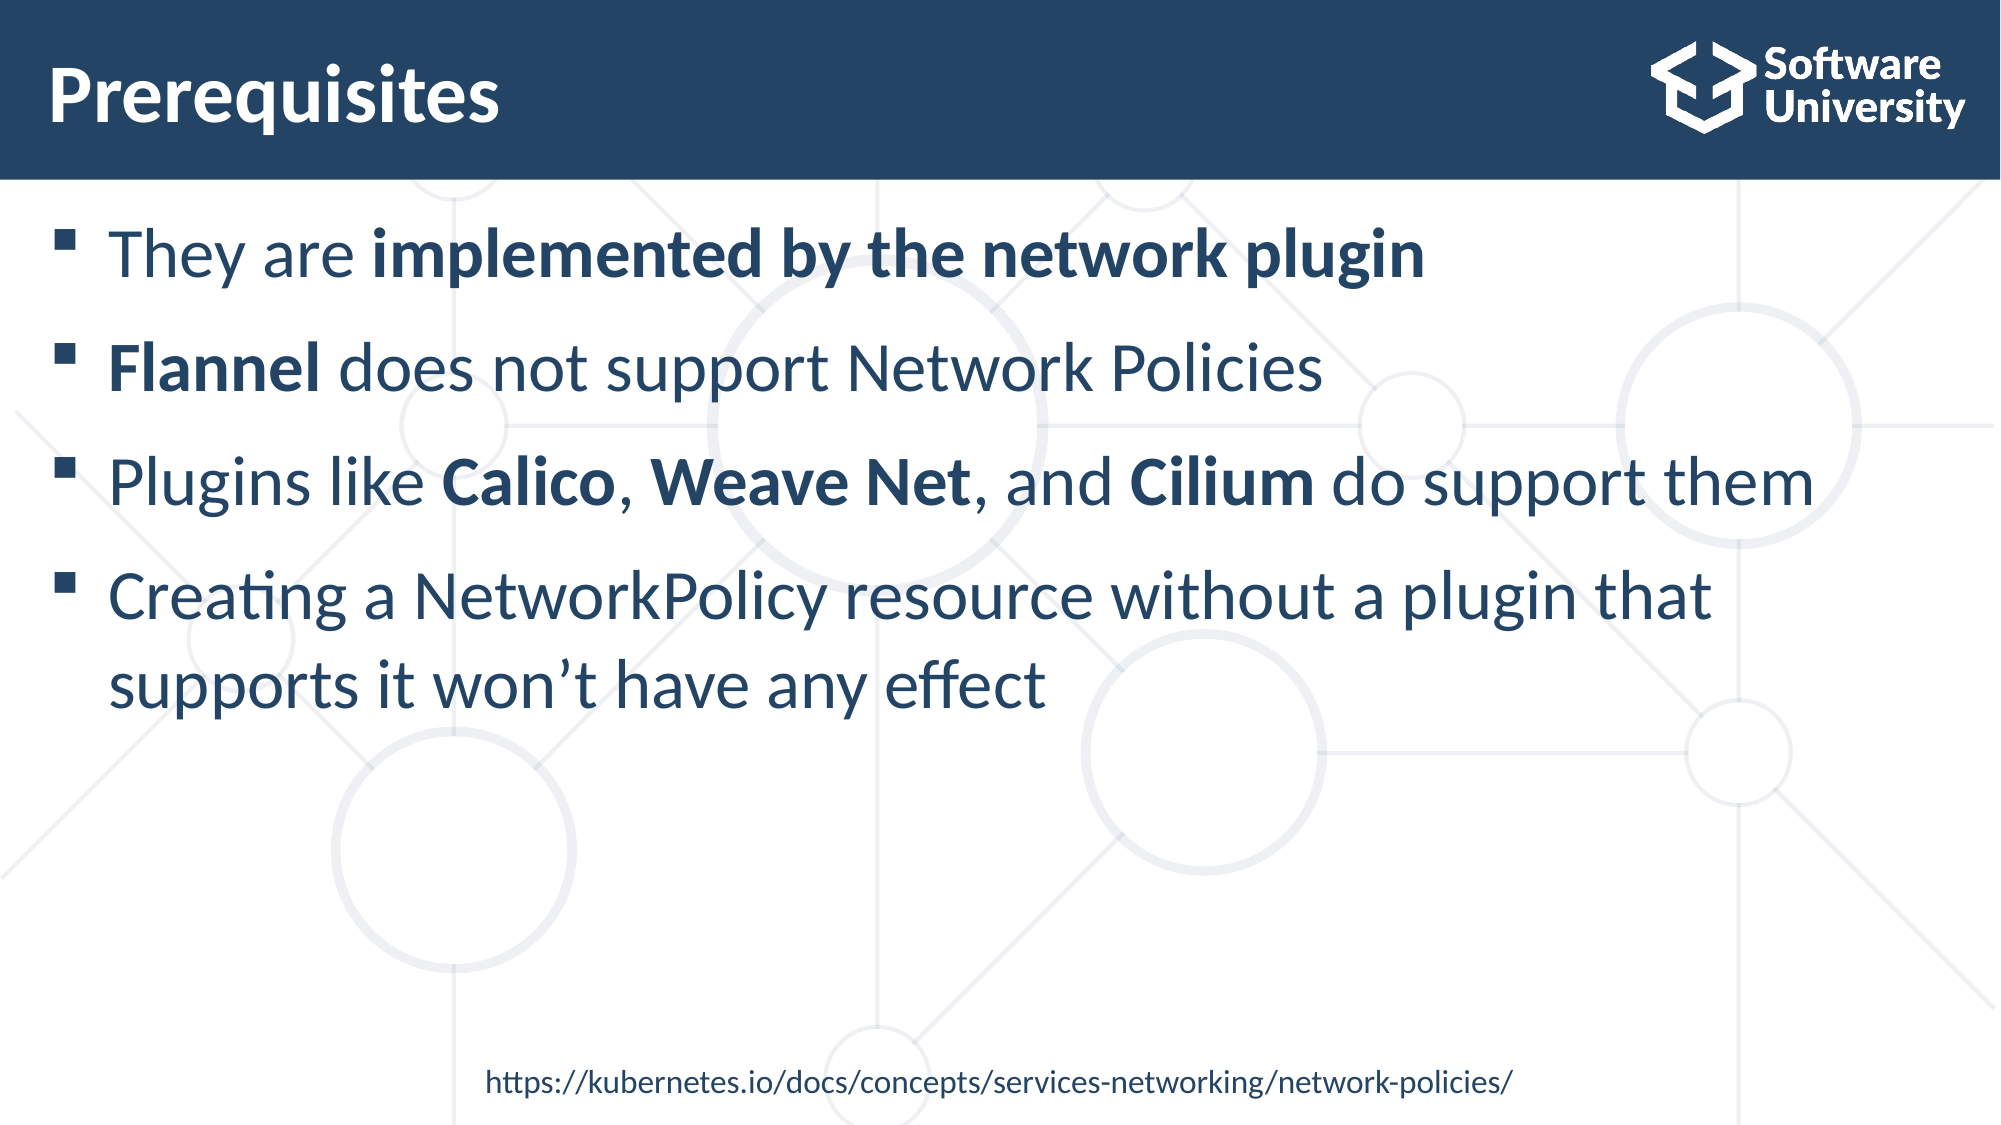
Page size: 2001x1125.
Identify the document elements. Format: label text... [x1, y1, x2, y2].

picture [1651, 41, 1966, 134]
title Prerequisites [31, 16, 1625, 162]
text_box https://kubernetes.io/docs/concepts/services-networking/network-policies/ [132, 1038, 1868, 1118]
list They are implemented by the network plugin Flannel does not support Network Policies Plugins like Calico, Weave Net, and Cilium do support them Creating a NetworkPolicy resource without a plugin that supports it won’t have any effect [31, 196, 1970, 1104]
